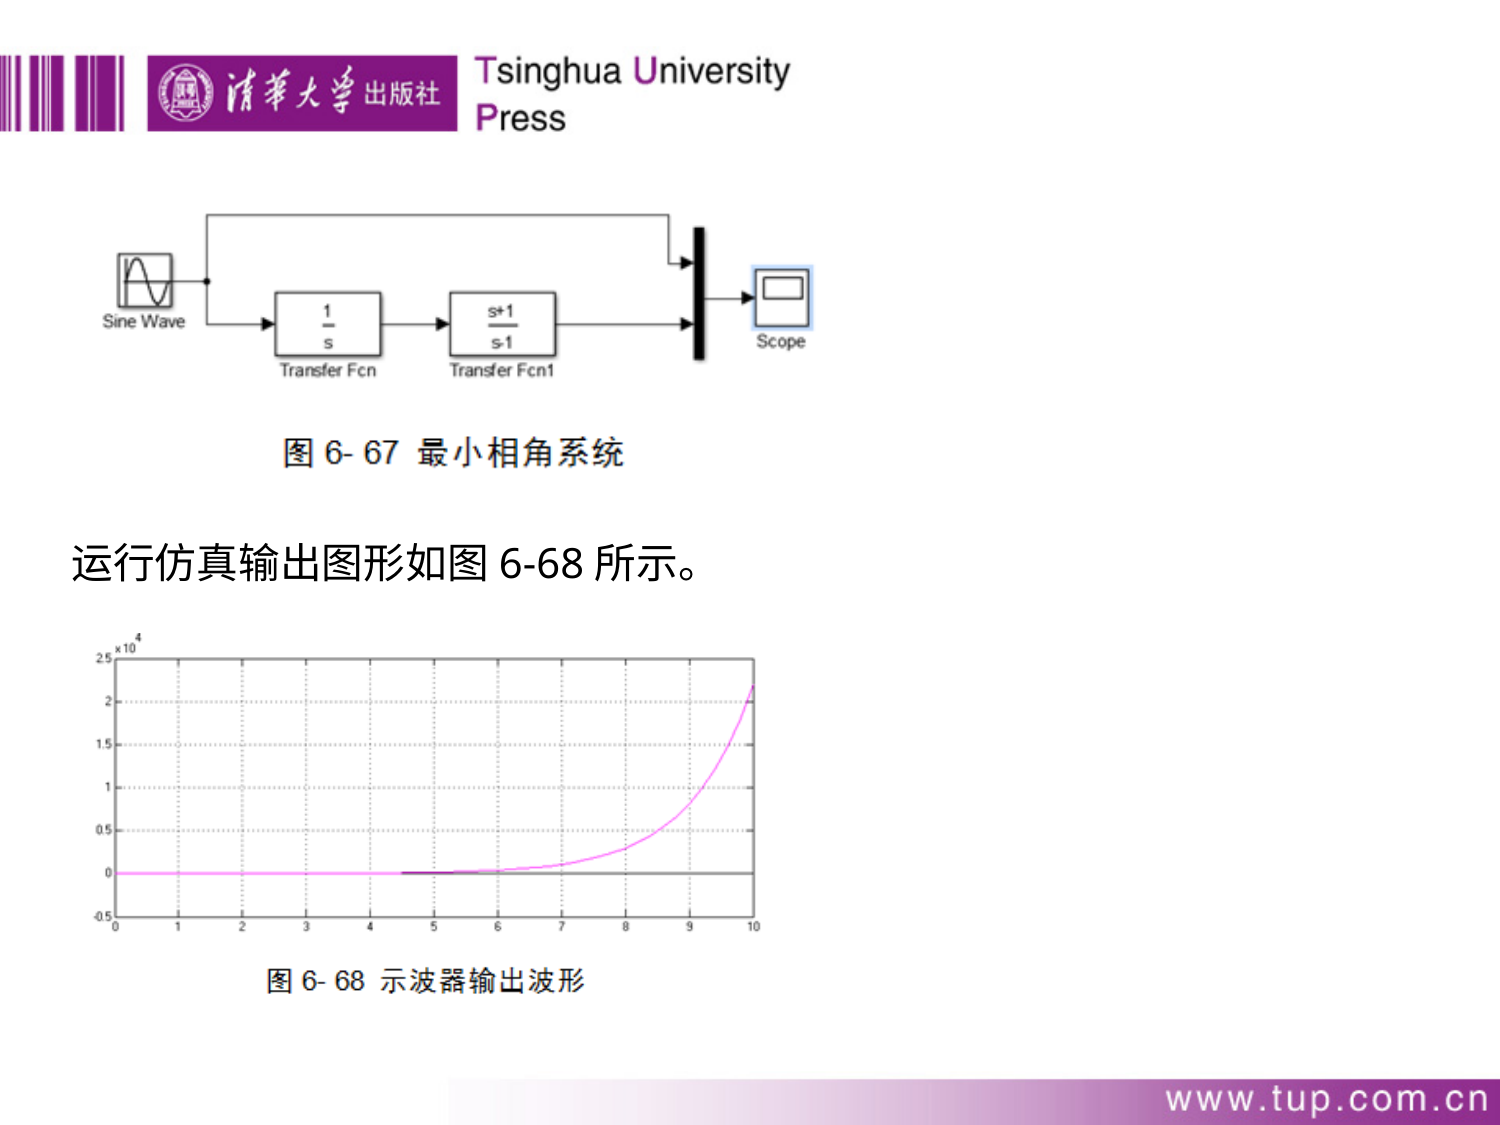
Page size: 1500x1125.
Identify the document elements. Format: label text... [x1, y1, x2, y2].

picture [68, 633, 790, 1017]
text_box 运行仿真输出图形如图6-68所示。 [56, 529, 735, 595]
picture [0, 1059, 1500, 1125]
picture [0, 34, 1500, 481]
